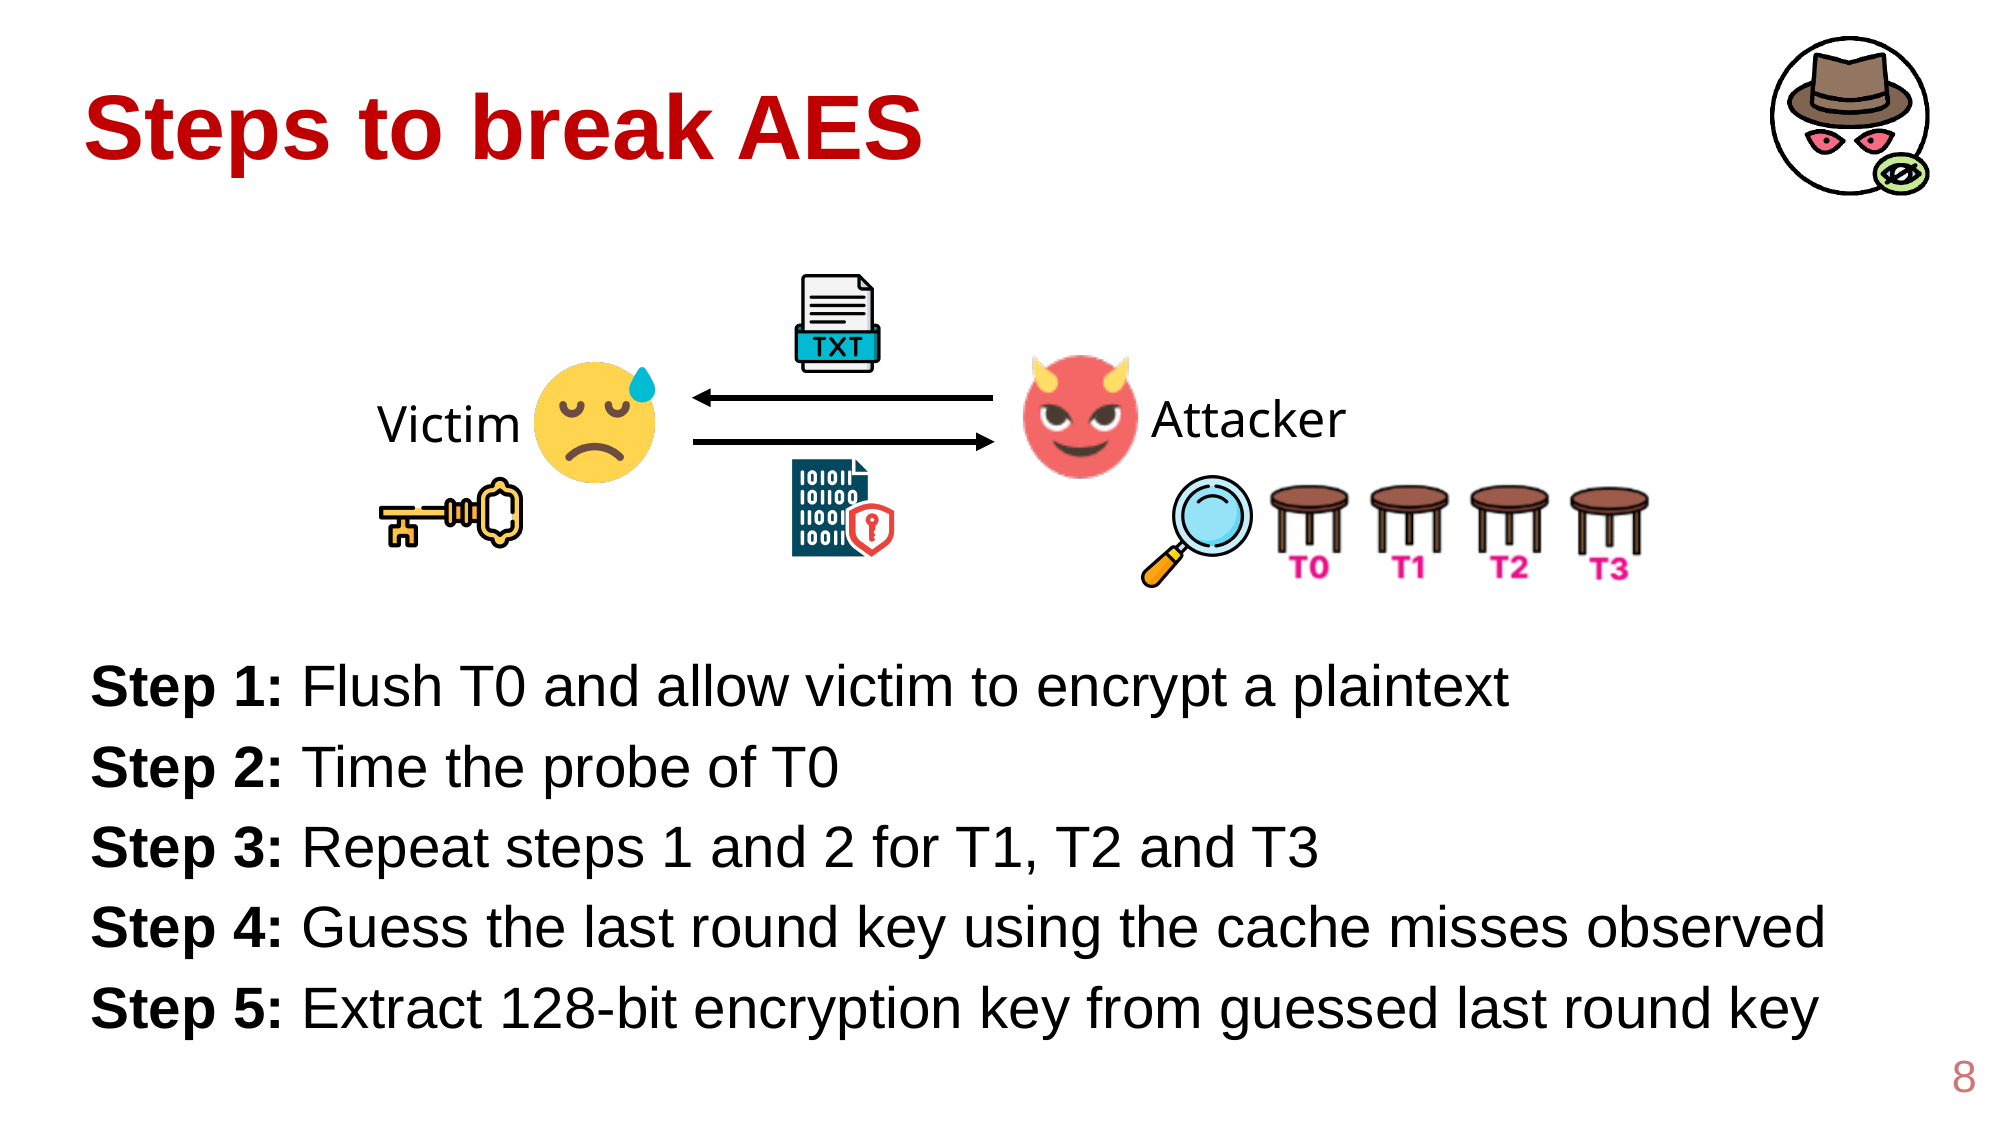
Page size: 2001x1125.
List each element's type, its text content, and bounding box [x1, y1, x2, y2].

picture [1020, 351, 1253, 588]
picture [788, 274, 888, 374]
picture [379, 440, 524, 585]
list Step 1: Flush T0 and allow victim to encrypt a plaintext Step 2: Time the probe of T0 Step 3: Repeat steps 1 and 2 for T1, T2 and T3 Step 4: Guess the last round key using the cache misses observed Step 5: Extract 128-bit encryption key from guessed last round key [68, 622, 1932, 1071]
picture [533, 361, 656, 484]
text_box Victim [363, 384, 533, 460]
text_box Attacker [1142, 379, 1362, 455]
picture [786, 451, 899, 564]
slide_number 8 [1850, 1031, 1992, 1118]
picture [1767, 32, 1933, 198]
picture [1263, 473, 1663, 590]
text_box Steps to break AES [68, 52, 1767, 178]
